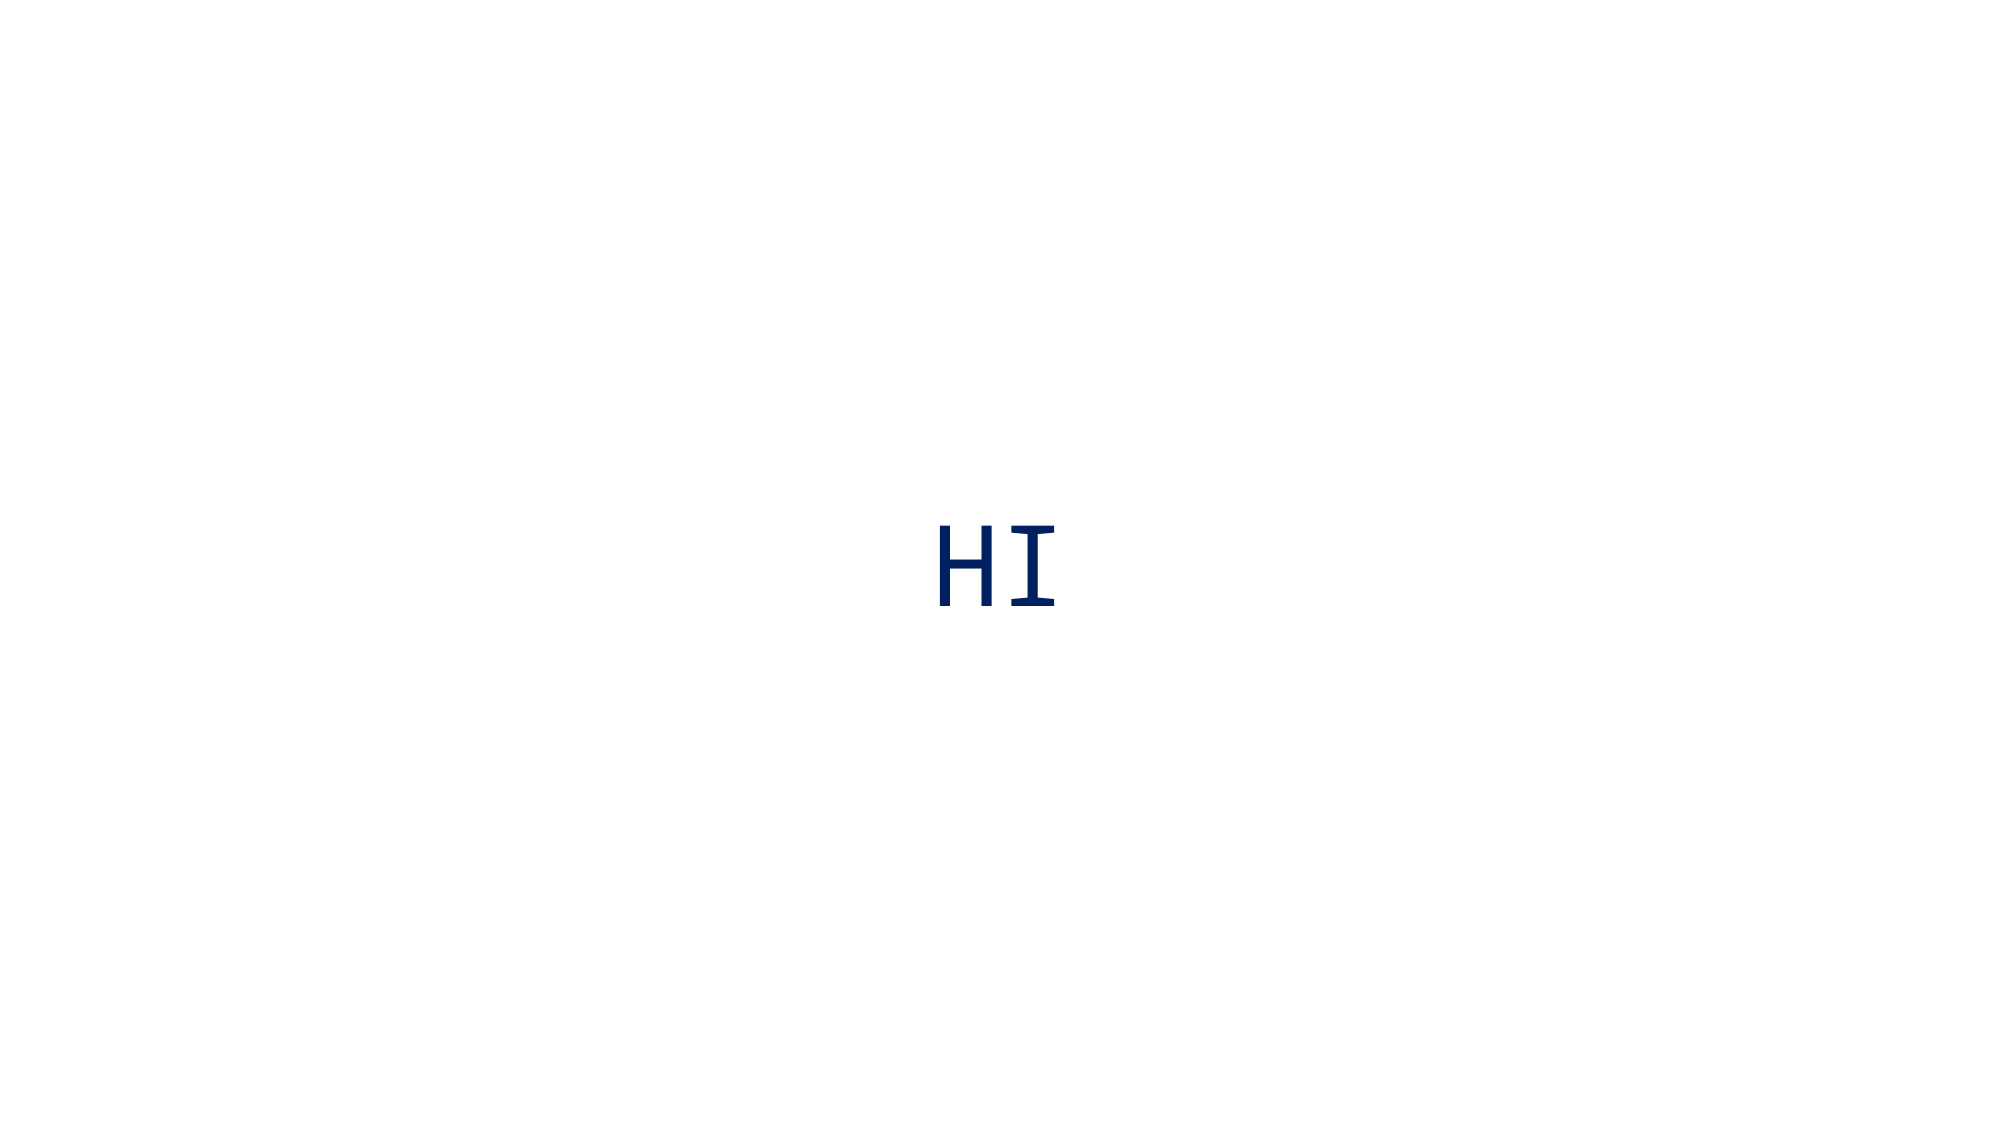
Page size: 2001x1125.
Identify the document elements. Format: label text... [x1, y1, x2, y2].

text_box HI [736, 486, 1264, 637]
